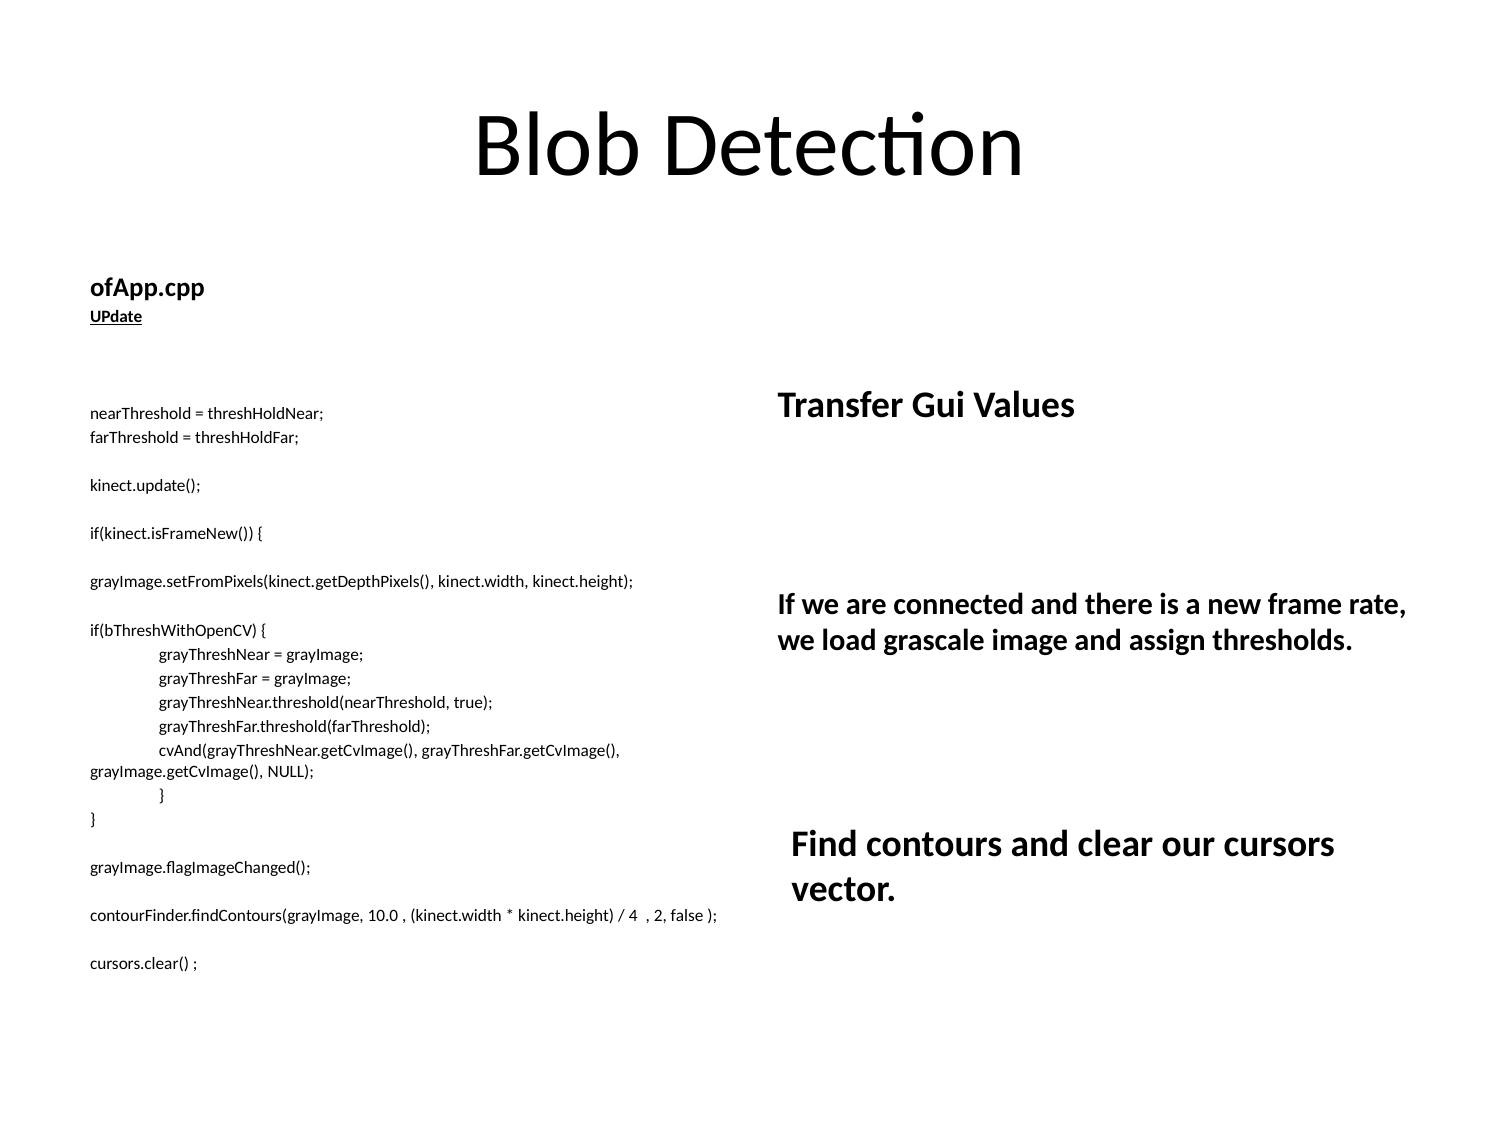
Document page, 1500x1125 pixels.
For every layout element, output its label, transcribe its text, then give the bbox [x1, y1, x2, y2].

text_box Find contours and clear our cursors vector. [776, 811, 1439, 934]
title Blob Detection [75, 45, 1425, 233]
text_box If we are connected and there is a new frame rate, we load grascale image and assign thresholds. [762, 576, 1425, 700]
list ofApp.cpp UPdate nearThreshold = threshHoldNear; farThreshold = threshHoldFar; kinect.update(); if(kinect.isFrameNew()) { grayImage.setFromPixels(kinect.getDepthPixels(), kinect.width, kinect.height); if(bThreshWithOpenCV) { grayThreshNear = grayImage; grayThreshFar = grayImage; grayThreshNear.threshold(nearThreshold, true); grayThreshFar.threshold(farThreshold); cvAnd(grayThreshNear.getCvImage(), grayThreshFar.getCvImage(), grayImage.getCvImage(), NULL); } } grayImage.flagImageChanged(); contourFinder.findContours(grayImage, 10.0 , (kinect.width * kinect.height) / 4 , 2, false ); cursors.clear() ; [75, 262, 738, 1005]
list Transfer Gui Values [762, 372, 1425, 496]
